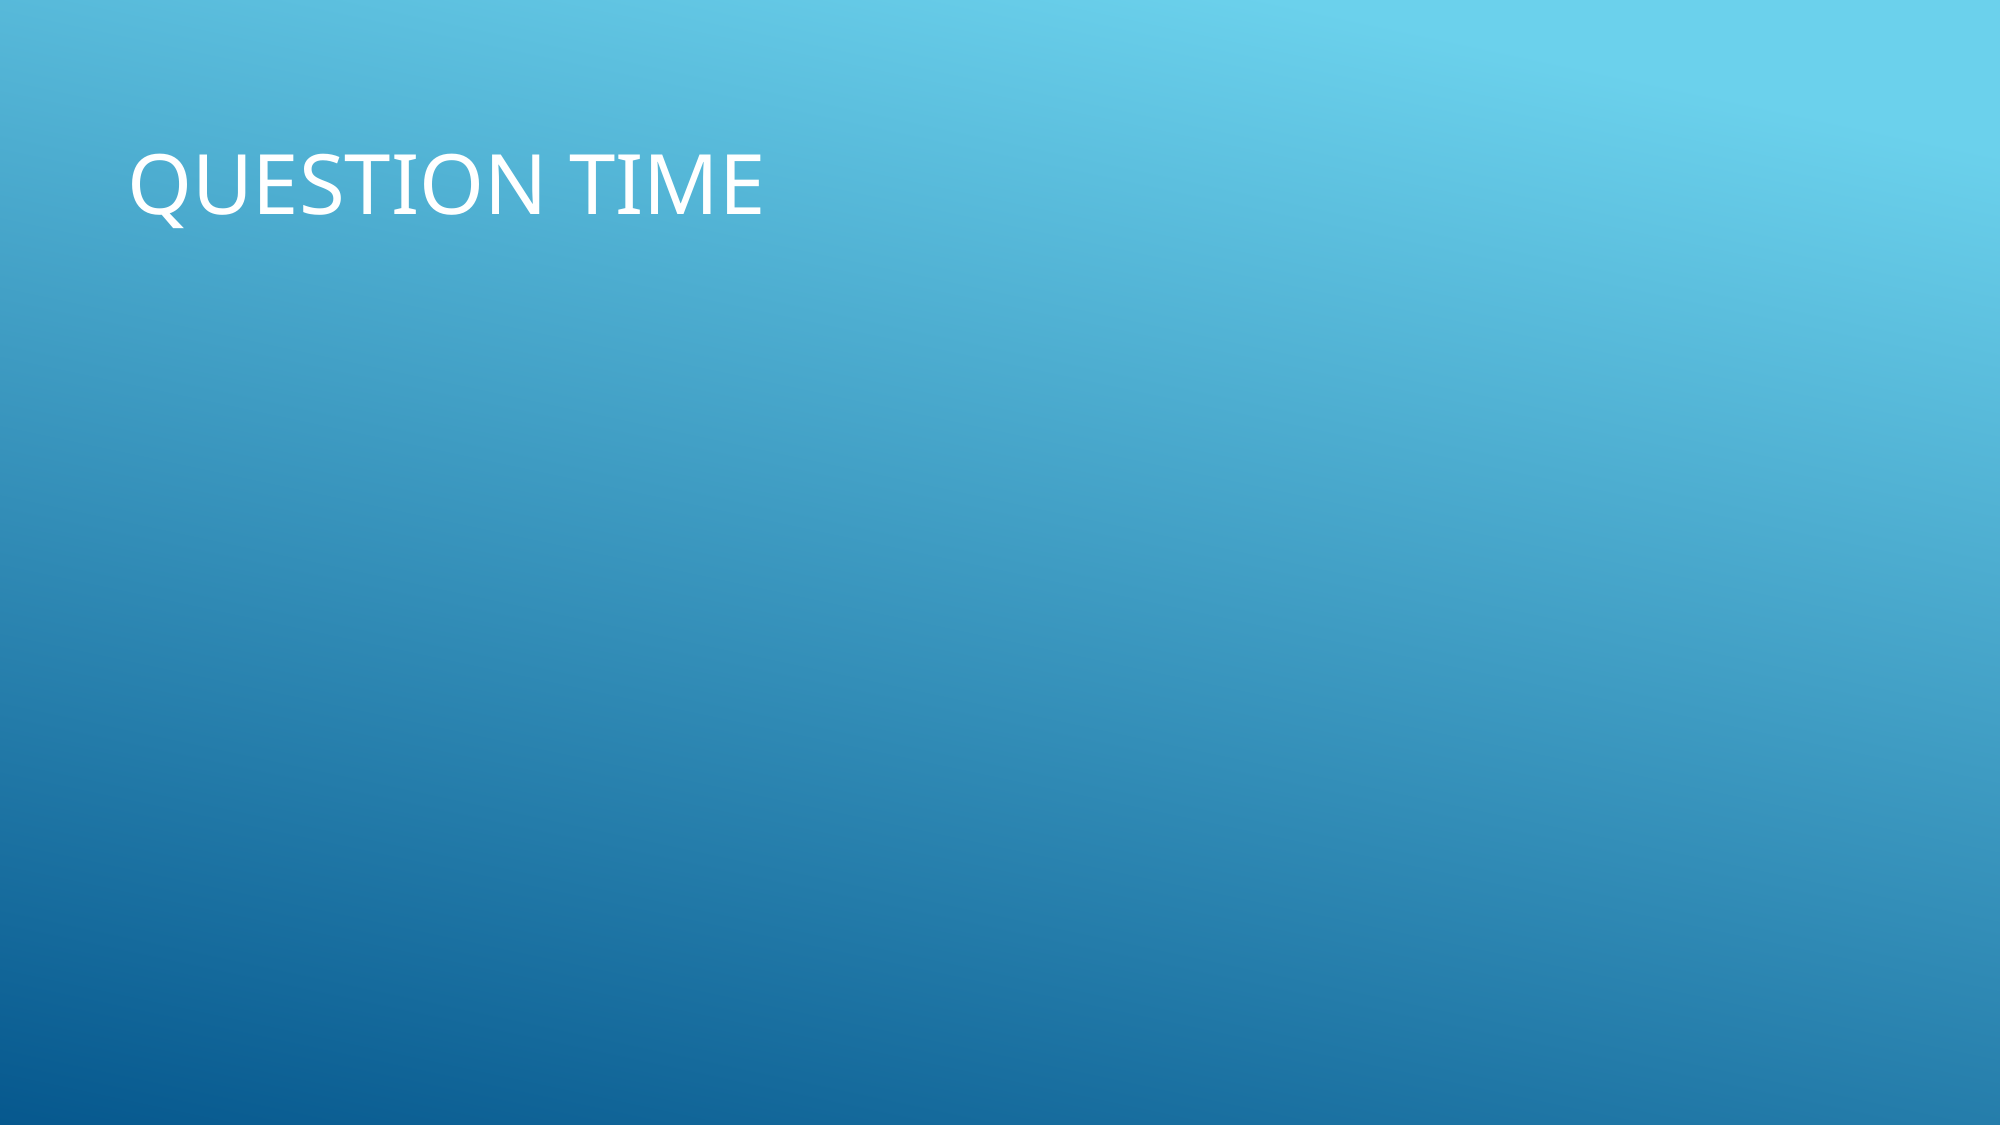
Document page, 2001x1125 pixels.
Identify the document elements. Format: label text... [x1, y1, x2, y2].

title Question time [112, 112, 1000, 239]
